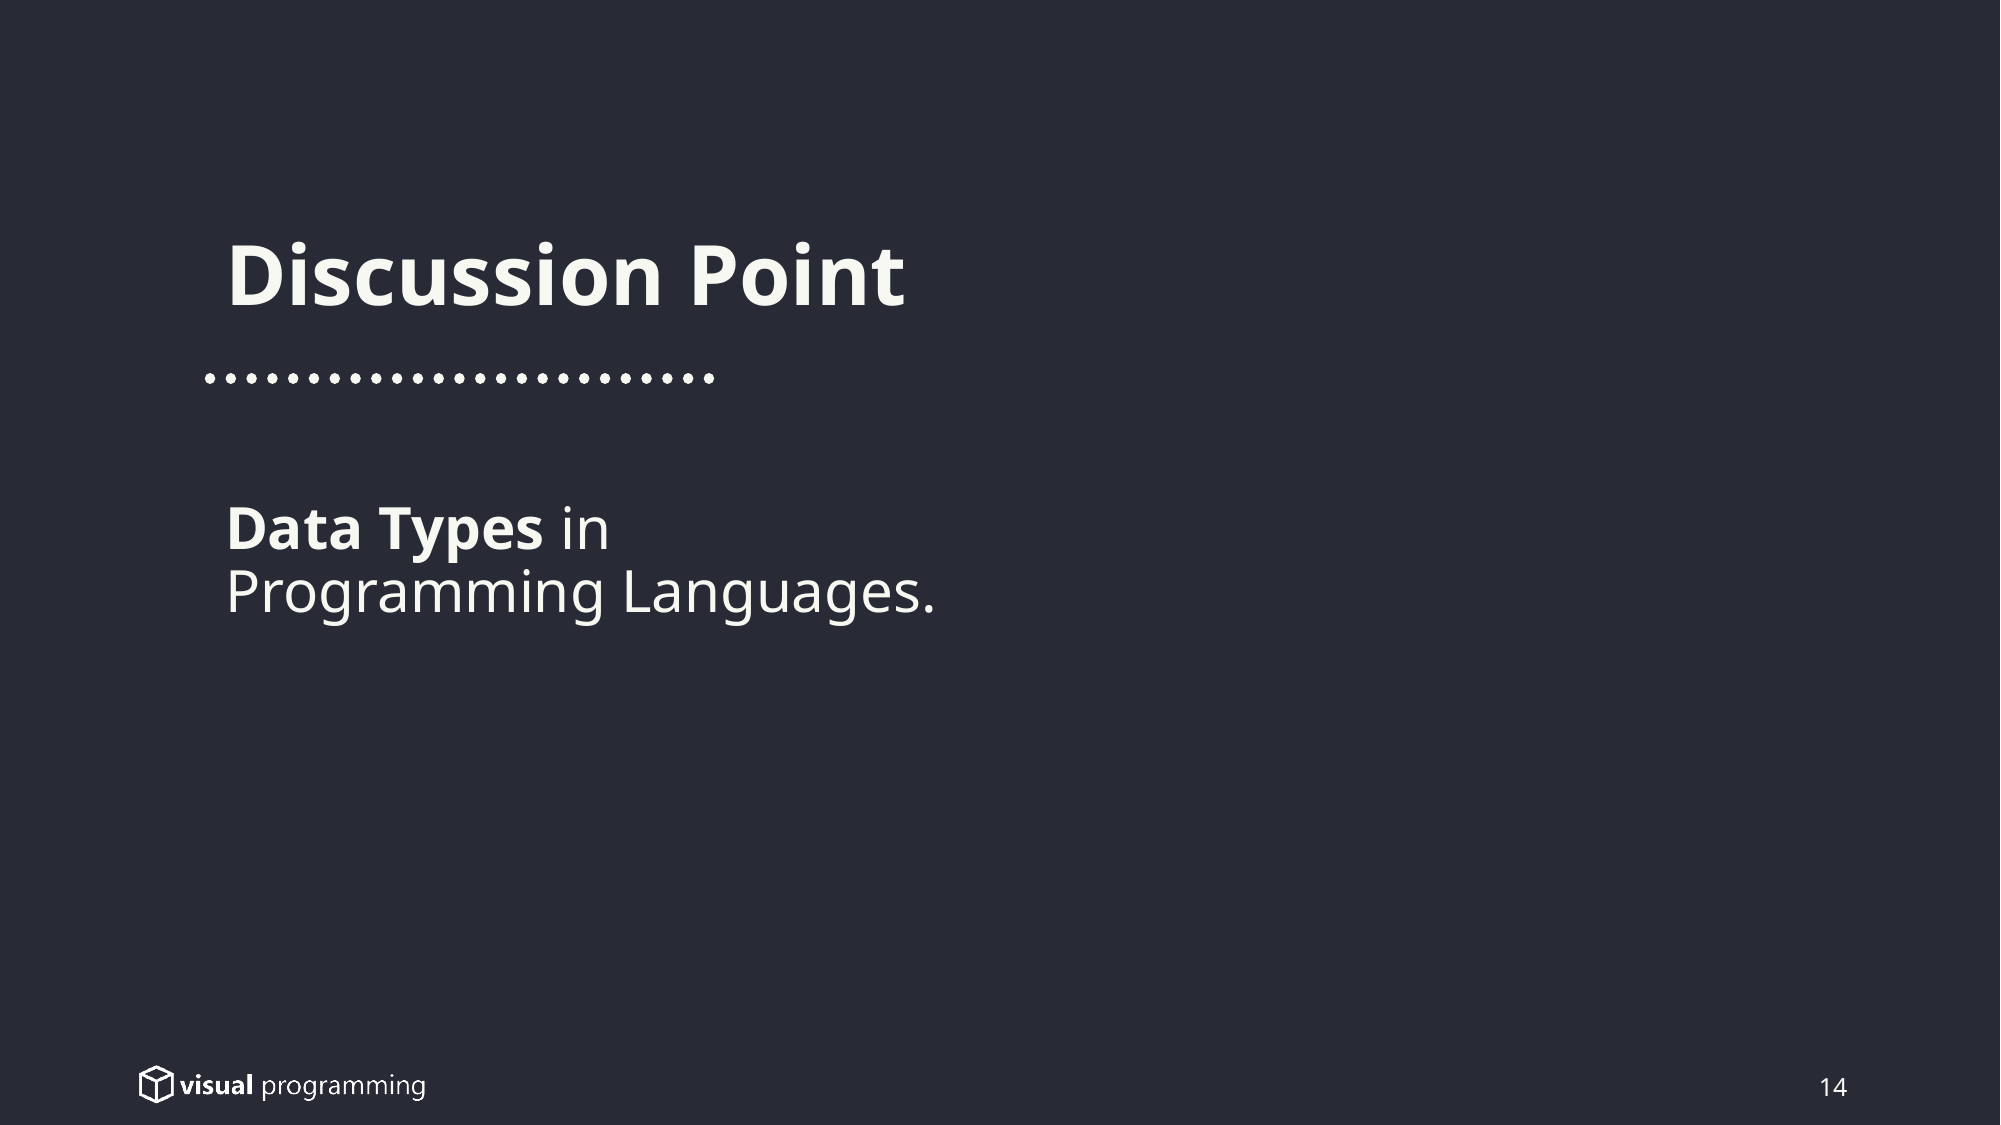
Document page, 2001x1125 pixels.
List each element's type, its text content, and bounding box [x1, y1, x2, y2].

slide_number 14 [1751, 1058, 1863, 1119]
list Data Types in Programming Languages. [210, 449, 1158, 676]
list Discussion Point [210, 218, 1048, 339]
picture [137, 1059, 443, 1117]
